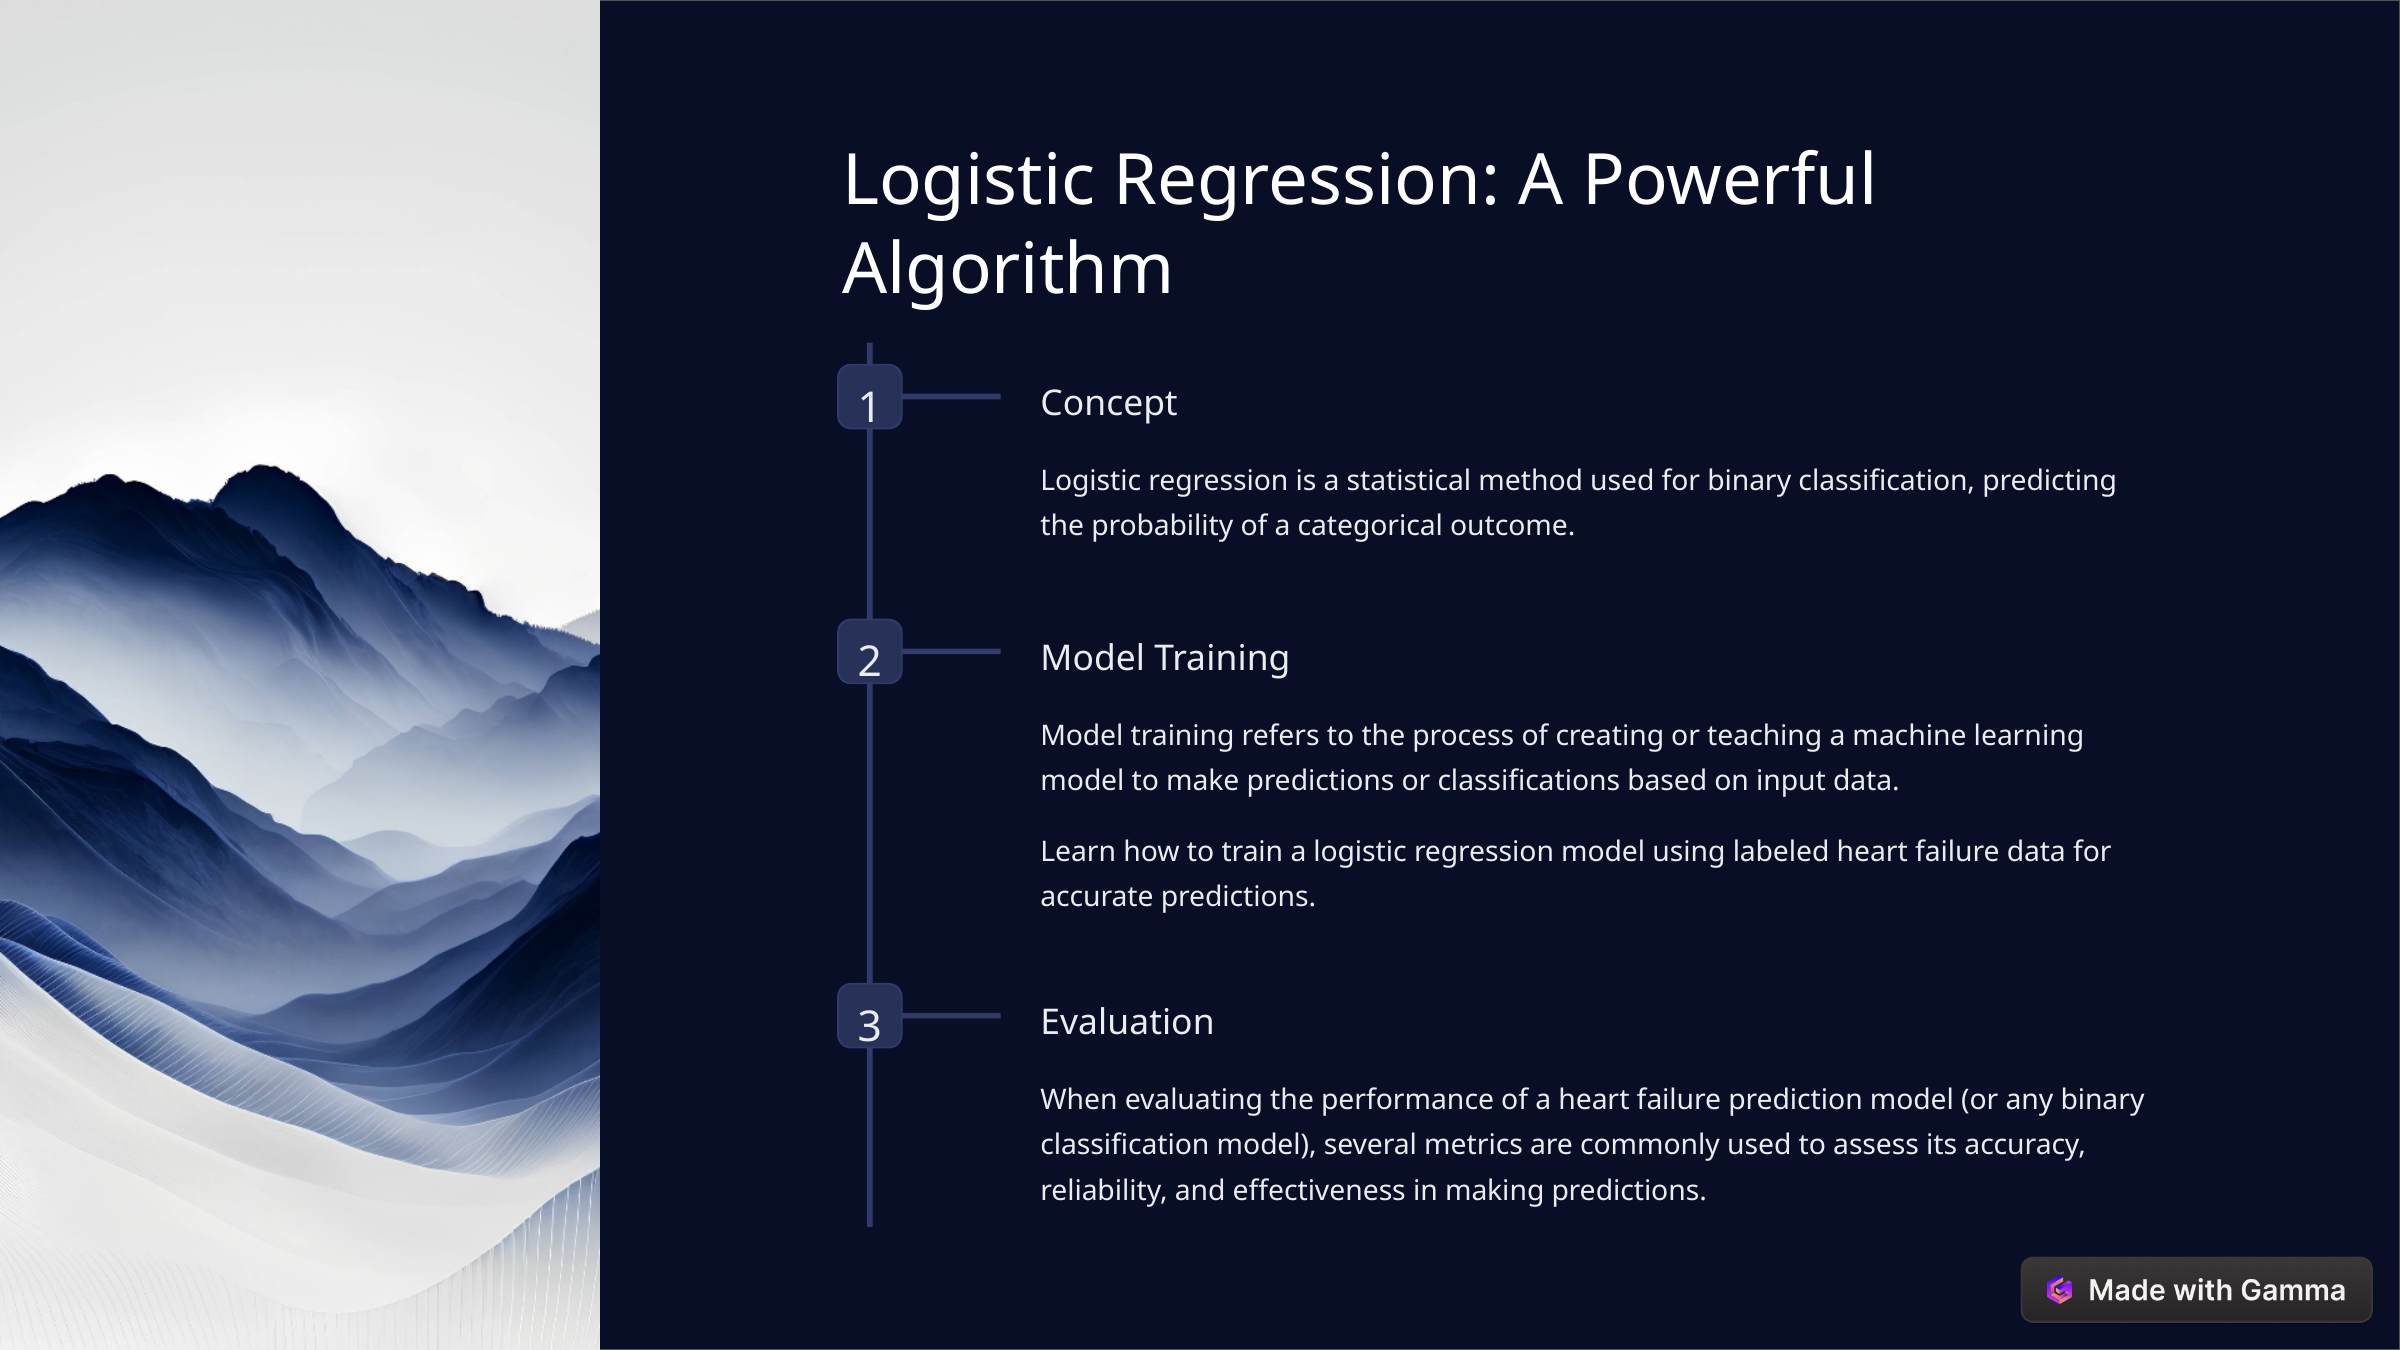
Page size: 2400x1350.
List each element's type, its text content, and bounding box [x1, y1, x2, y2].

text_box [866, 684, 873, 983]
picture [0, 0, 600, 1350]
text_box [866, 1048, 873, 1227]
text_box [866, 342, 873, 364]
text_box Concept [1025, 370, 1309, 416]
text_box Learn how to train a logistic regression model using labeled heart failure data for accurate predictions. [1025, 814, 2173, 906]
text_box Logistic regression is a statistical method used for binary classification, predicting the probability of a categorical outcome. [1025, 443, 2173, 535]
text_box [902, 393, 1001, 400]
text_box Model Training [1025, 625, 1309, 670]
text_box Logistic Regression: A Powerful Algorithm [827, 123, 2173, 301]
text_box [600, 0, 2400, 1350]
text_box [837, 983, 902, 1048]
picture [2008, 1244, 2385, 1335]
text_box Evaluation [1025, 990, 1309, 1035]
text_box [837, 619, 902, 684]
text_box When evaluating the performance of a heart failure prediction model (or any binary classification model), several metrics are commonly used to assess its accuracy, reliability, and effectiveness in making predictions. [1025, 1062, 2173, 1199]
text_box 2 [856, 624, 883, 678]
text_box 1 [859, 370, 880, 424]
text_box Model training refers to the process of creating or teaching a machine learning model to make predictions or classifications based on input data. [1025, 698, 2173, 789]
text_box [837, 364, 902, 429]
text_box [866, 429, 873, 619]
text_box [902, 1012, 1001, 1019]
text_box 3 [857, 989, 882, 1043]
text_box [902, 648, 1001, 655]
